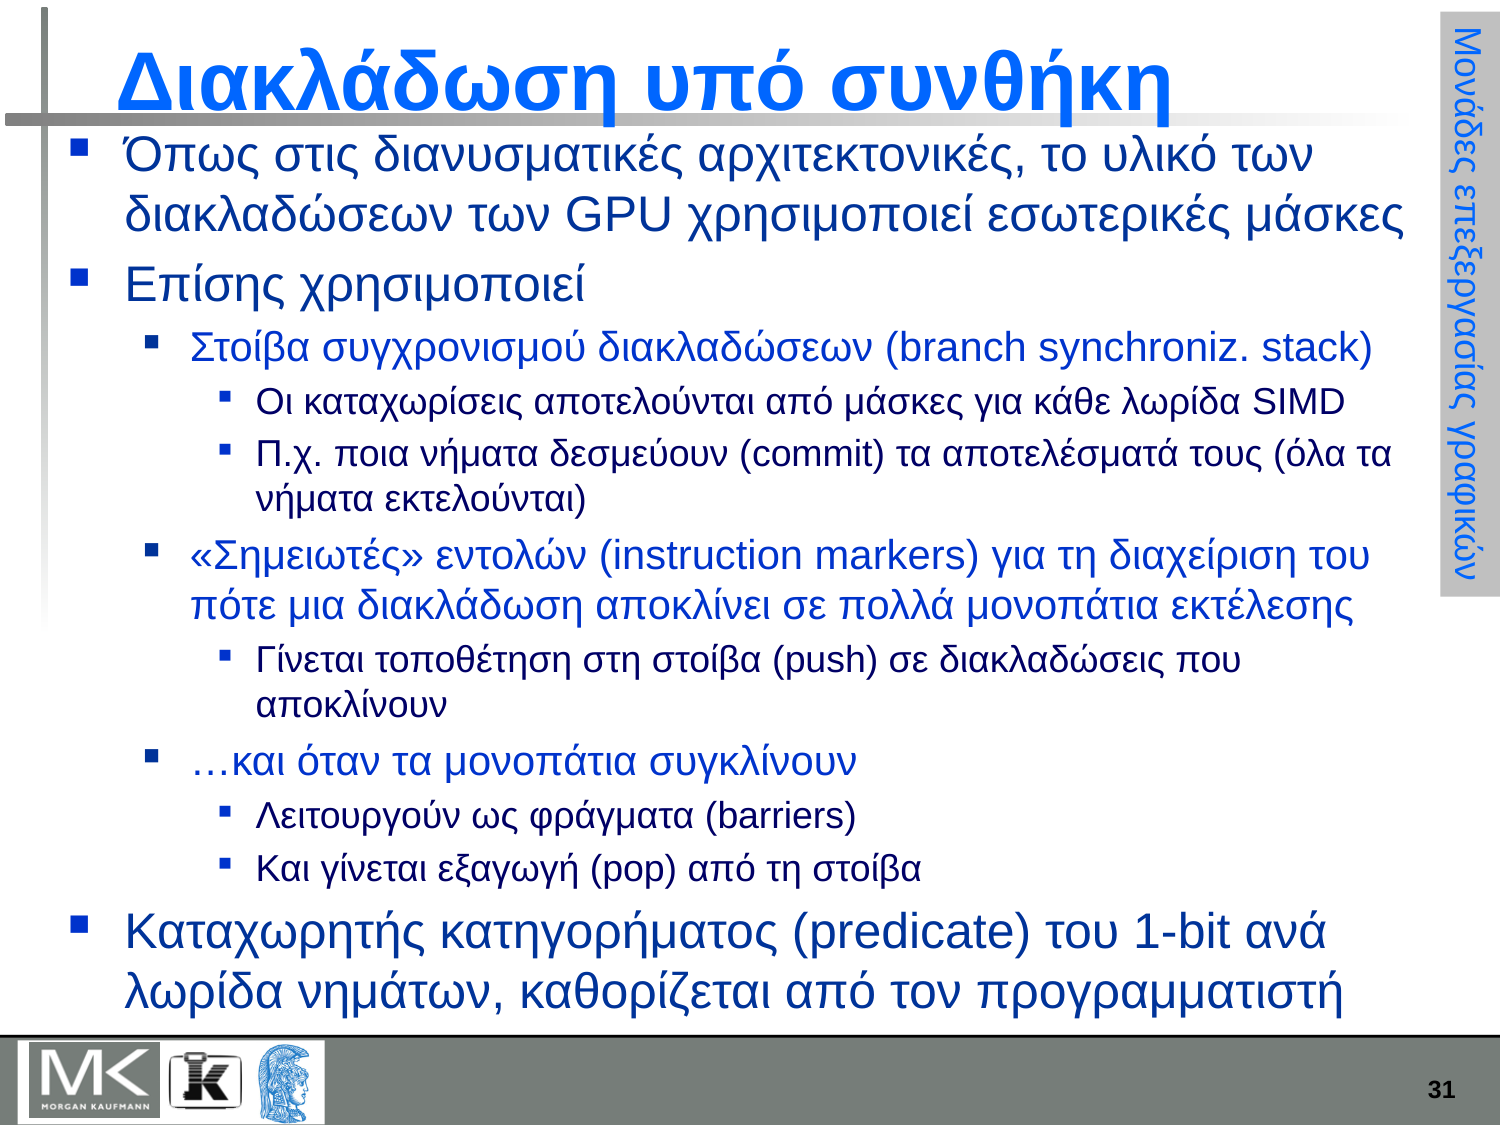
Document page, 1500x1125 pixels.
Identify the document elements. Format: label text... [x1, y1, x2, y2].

title Διακλάδωση υπό συνθήκη [100, 17, 1440, 113]
list Όπως στις διανυσματικές αρχιτεκτονικές, το υλικό των διακλαδώσεων των GPU χρησιμοποιεί εσωτερικές μάσκες Επίσης χρησιμοποιεί Στοίβα συγχρονισμού διακλαδώσεων (branch synchroniz. stack) Οι καταχωρίσεις αποτελούνται από μάσκες για κάθε λωρίδα SIMD Π.χ. ποια νήματα δεσμεύουν (commit) τα αποτελέσματά τους (όλα τα νήματα εκτελούνται) «Σημειωτές» εντολών (instruction markers) για τη διαχείριση του πότε μια διακλάδωση αποκλίνει σε πολλά μονοπάτια εκτέλεσης Γίνεται τοποθέτηση στη στοίβα (push) σε διακλαδώσεις που αποκλίνουν …και όταν τα μονοπάτια συγκλίνουν Λειτουργούν ως φράγματα (barriers) Και γίνεται εξαγωγή (pop) από τη στοίβα Καταχωρητής κατηγορήματος (predicate) του 1-bit ανά λωρίδα νημάτων, καθορίζεται από τον προγραμματιστή [52, 113, 1448, 953]
picture [256, 1042, 311, 1124]
text_box Μονάδες επεξεργασίας γραφικών [1440, 11, 1500, 597]
picture [29, 1042, 160, 1118]
